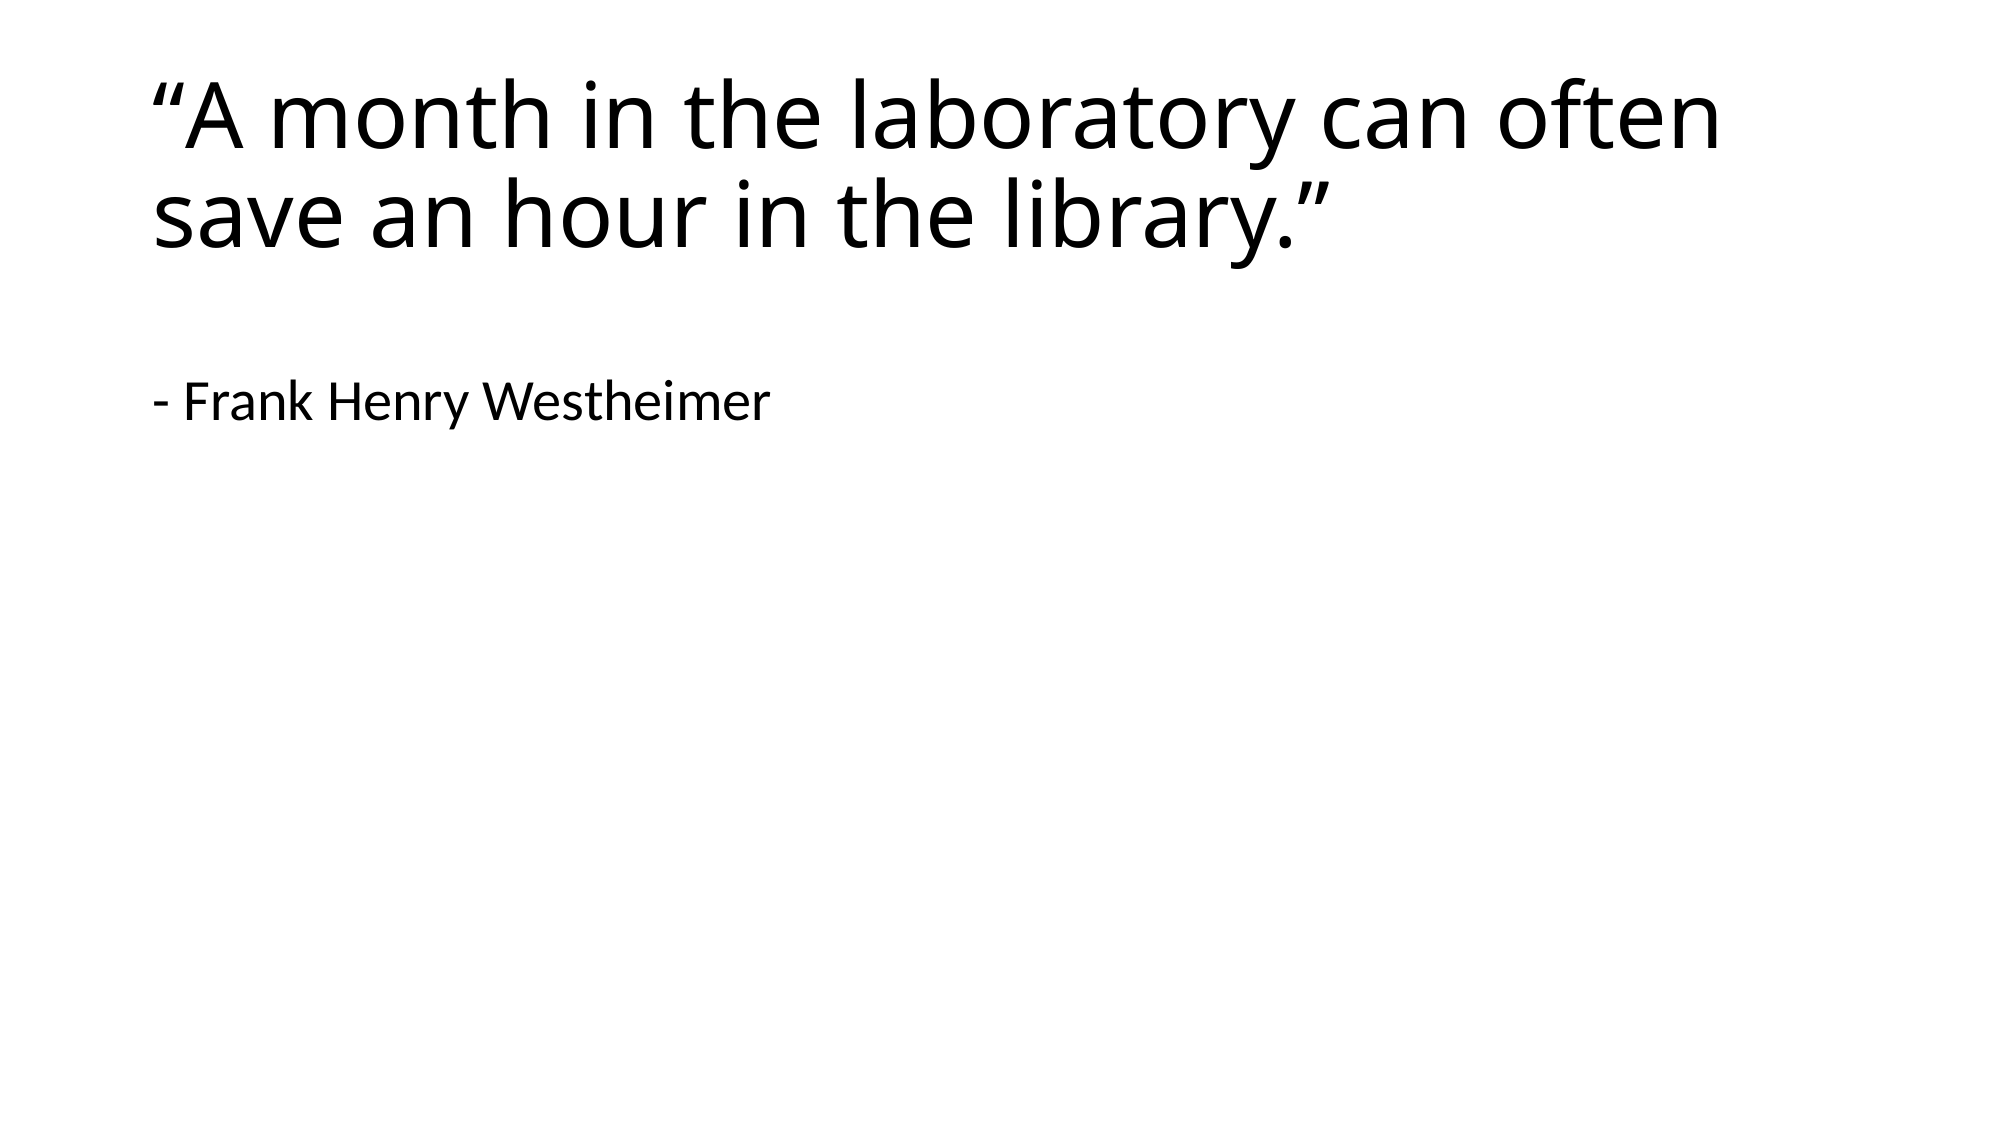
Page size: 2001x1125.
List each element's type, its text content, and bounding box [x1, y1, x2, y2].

title “A month in the laboratory can often save an hour in the library.” [137, 59, 1863, 278]
list - Frank Henry Westheimer [137, 299, 1863, 1014]
